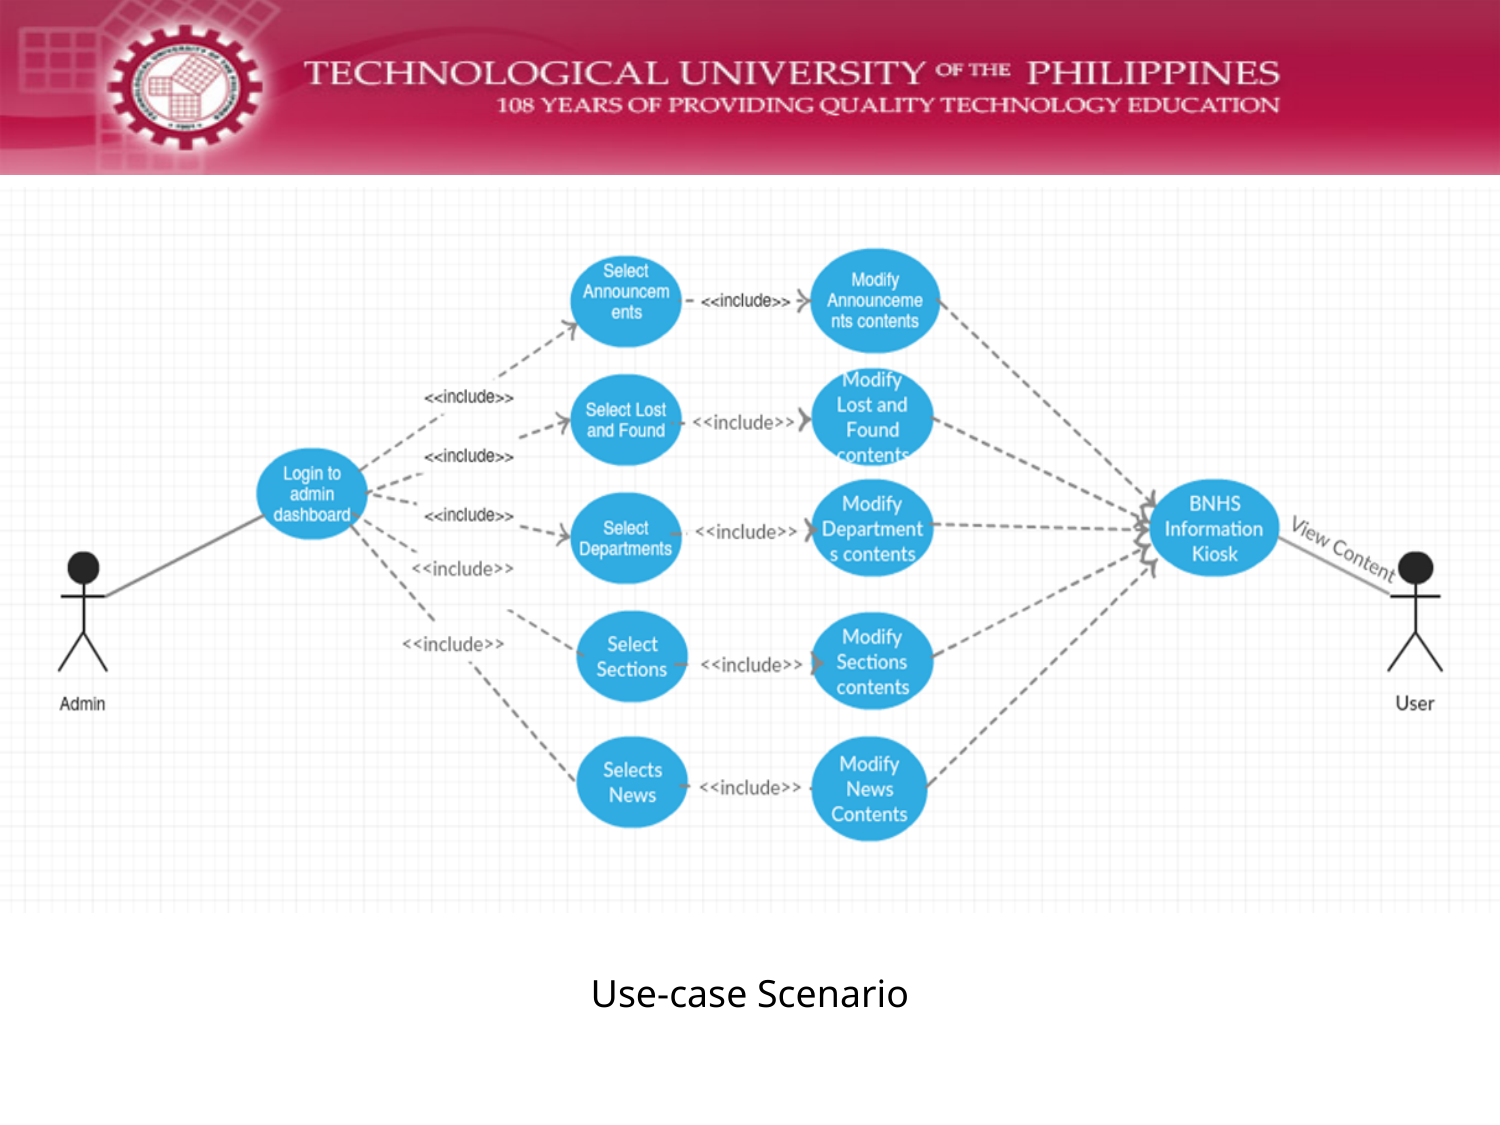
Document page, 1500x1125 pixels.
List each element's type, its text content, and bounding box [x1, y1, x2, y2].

picture [0, 187, 1500, 913]
picture [0, 0, 1500, 175]
text_box Use-case Scenario [50, 962, 1450, 1023]
